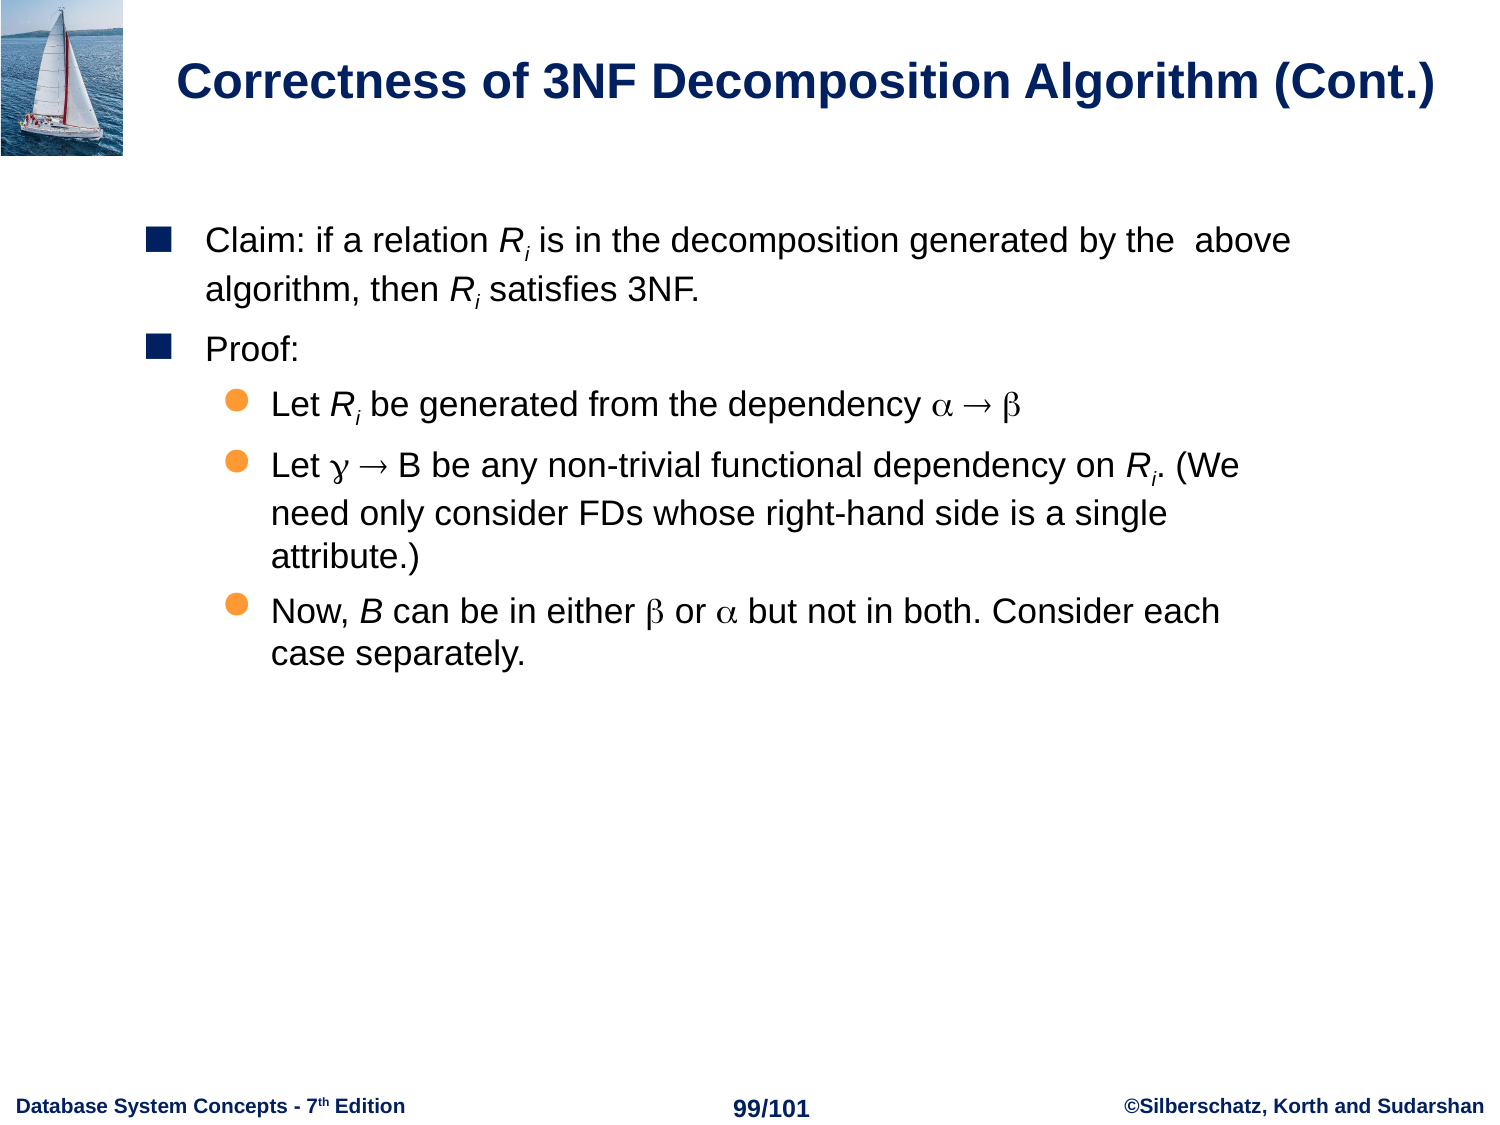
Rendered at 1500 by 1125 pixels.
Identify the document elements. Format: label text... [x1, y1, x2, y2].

picture [0, 0, 123, 156]
title Correctness of 3NF Decomposition Algorithm (Cont.) [111, 9, 1500, 116]
list Claim: if a relation Ri is in the decomposition generated by the above algorithm, then Ri satisfies 3NF. Proof: Let Ri be generated from the dependency    Let   B be any non-trivial functional dependency on Ri. (We need only consider FDs whose right-hand side is a single attribute.) Now, B can be in either  or  but not in both. Consider each case separately. [133, 209, 1317, 712]
